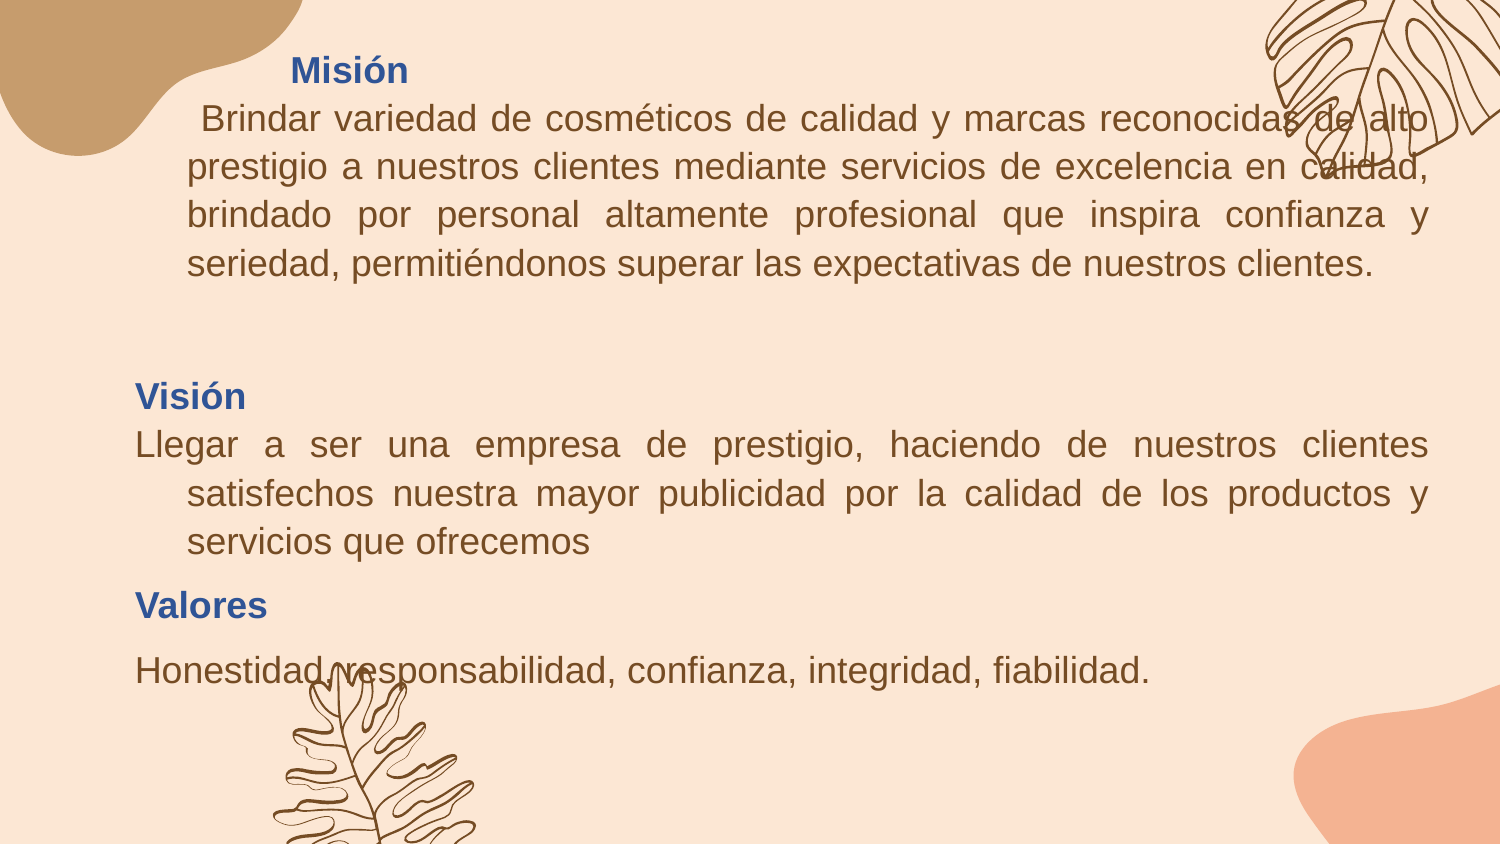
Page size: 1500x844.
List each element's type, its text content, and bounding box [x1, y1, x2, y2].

subtitle Misión Brindar variedad de cosméticos de calidad y marcas reconocidas de alto prestigio a nuestros clientes mediante servicios de excelencia en calidad, brindado por personal altamente profesional que inspira confianza y seriedad, permitiéndonos superar las expectativas de nuestros clientes. Visión Llegar a ser una empresa de prestigio, haciendo de nuestros clientes satisfechos nuestra mayor publicidad por la calidad de los productos y servicios que ofrecemos Valores Honestidad, responsabilidad, confianza, integridad, fiabilidad. [96, 27, 1445, 466]
